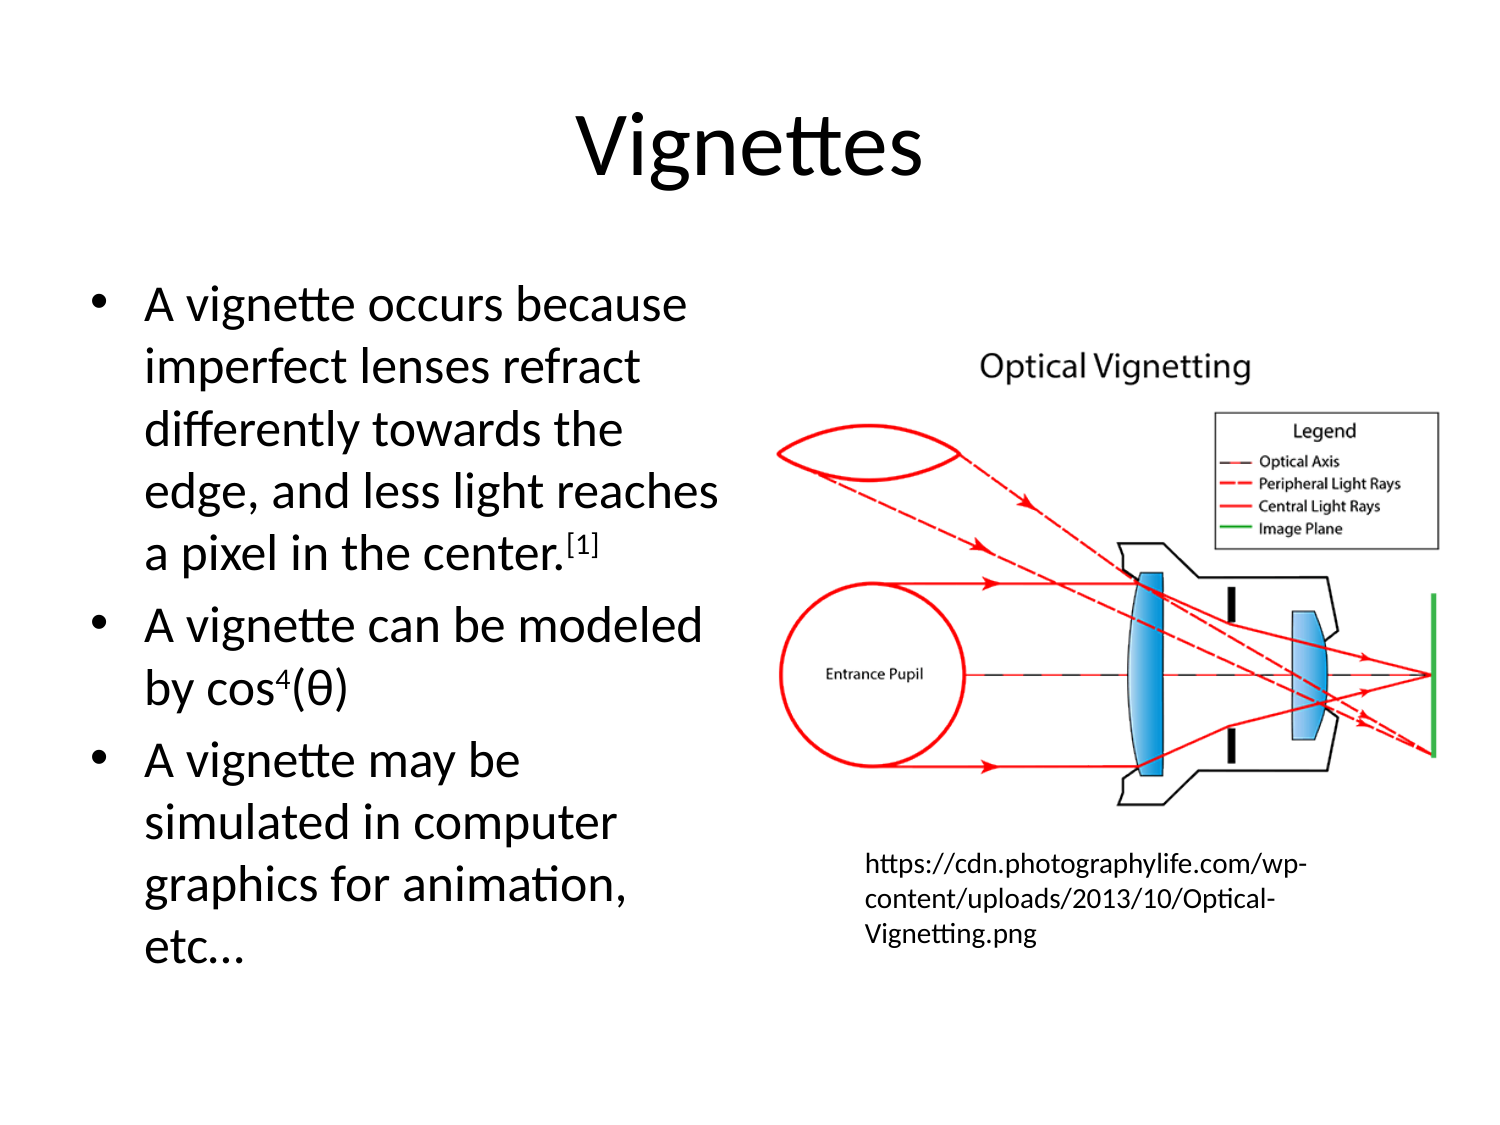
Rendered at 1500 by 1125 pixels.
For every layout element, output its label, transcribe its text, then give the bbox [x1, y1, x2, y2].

text_box https://cdn.photographylife.com/wp-content/uploads/2013/10/Optical-Vignetting.png [849, 837, 1425, 958]
picture [774, 337, 1446, 826]
list A vignette occurs because imperfect lenses refract differently towards the edge, and less light reaches a pixel in the center.[1] A vignette can be modeled by cos4(θ) A vignette may be simulated in computer graphics for animation, etc… [75, 262, 738, 1005]
title Vignettes [75, 45, 1425, 233]
